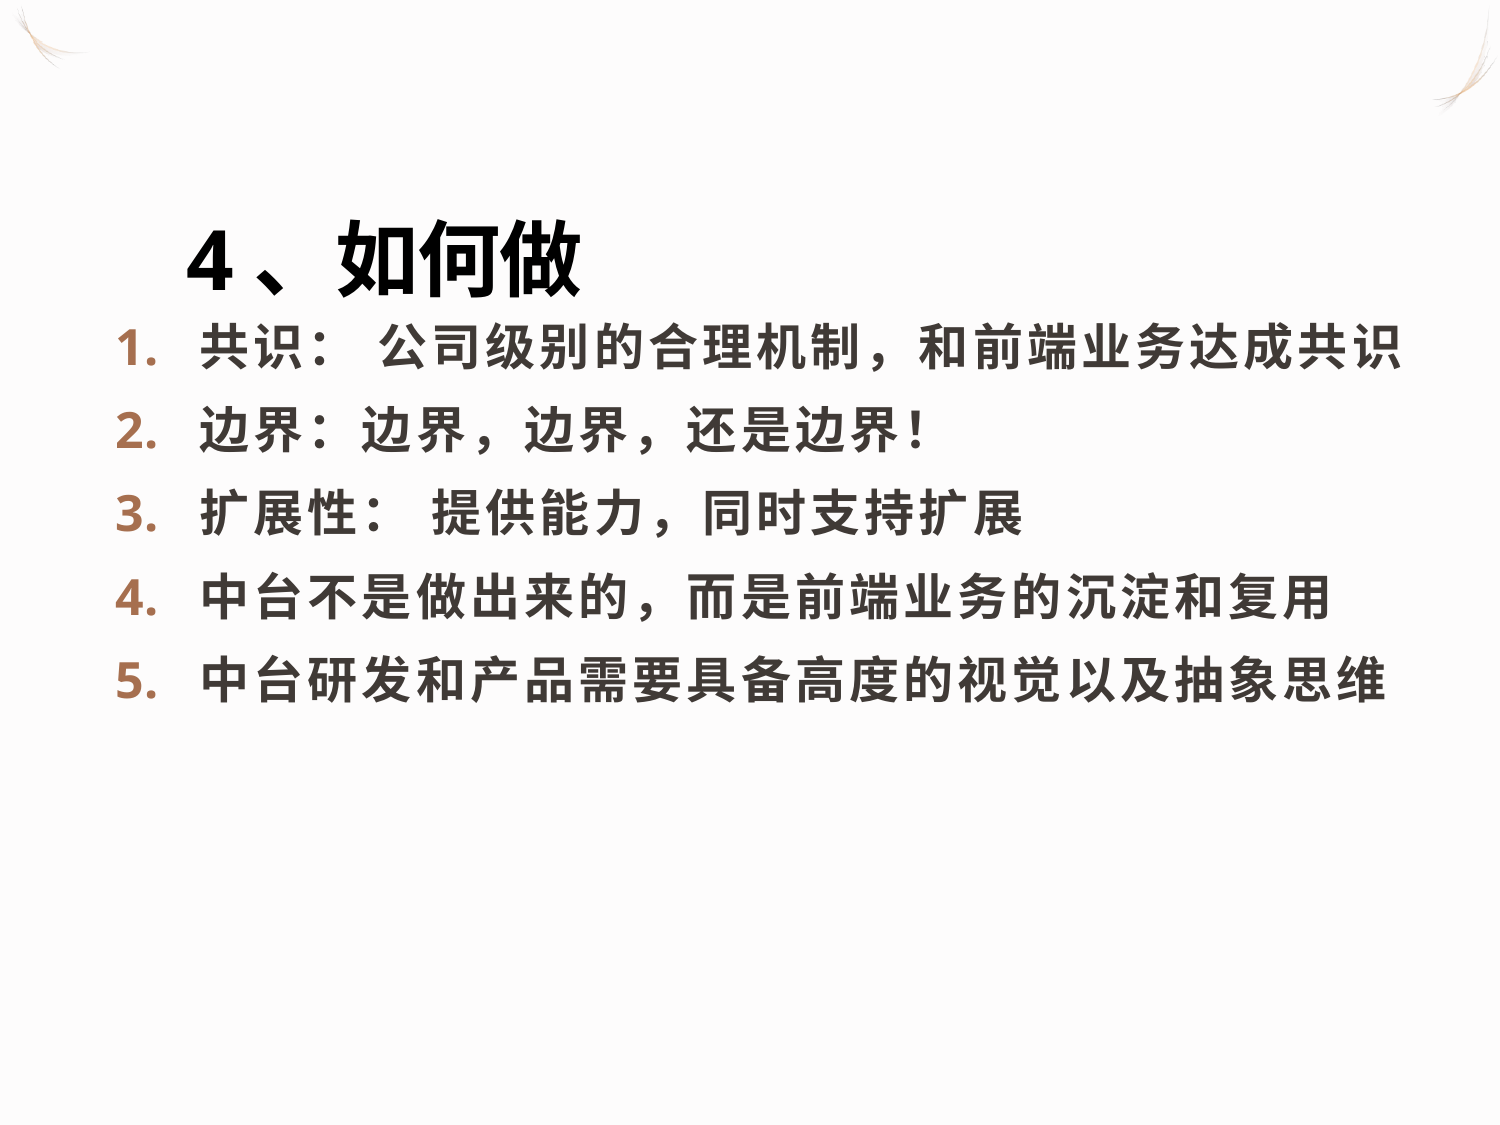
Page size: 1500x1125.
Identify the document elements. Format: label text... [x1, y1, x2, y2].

subtitle 共识： 公司级别的合理机制，和前端业务达成共识 边界：边界，边界，还是边界！ 扩展性： 提供能力，同时支持扩展 中台不是做出来的，而是前端业务的沉淀和复用 中台研发和产品需要具备高度的视觉以及抽象思维 [100, 314, 1436, 988]
picture [6, 0, 95, 87]
title 4、如何做 [171, 148, 1289, 314]
picture [1417, 0, 1500, 128]
